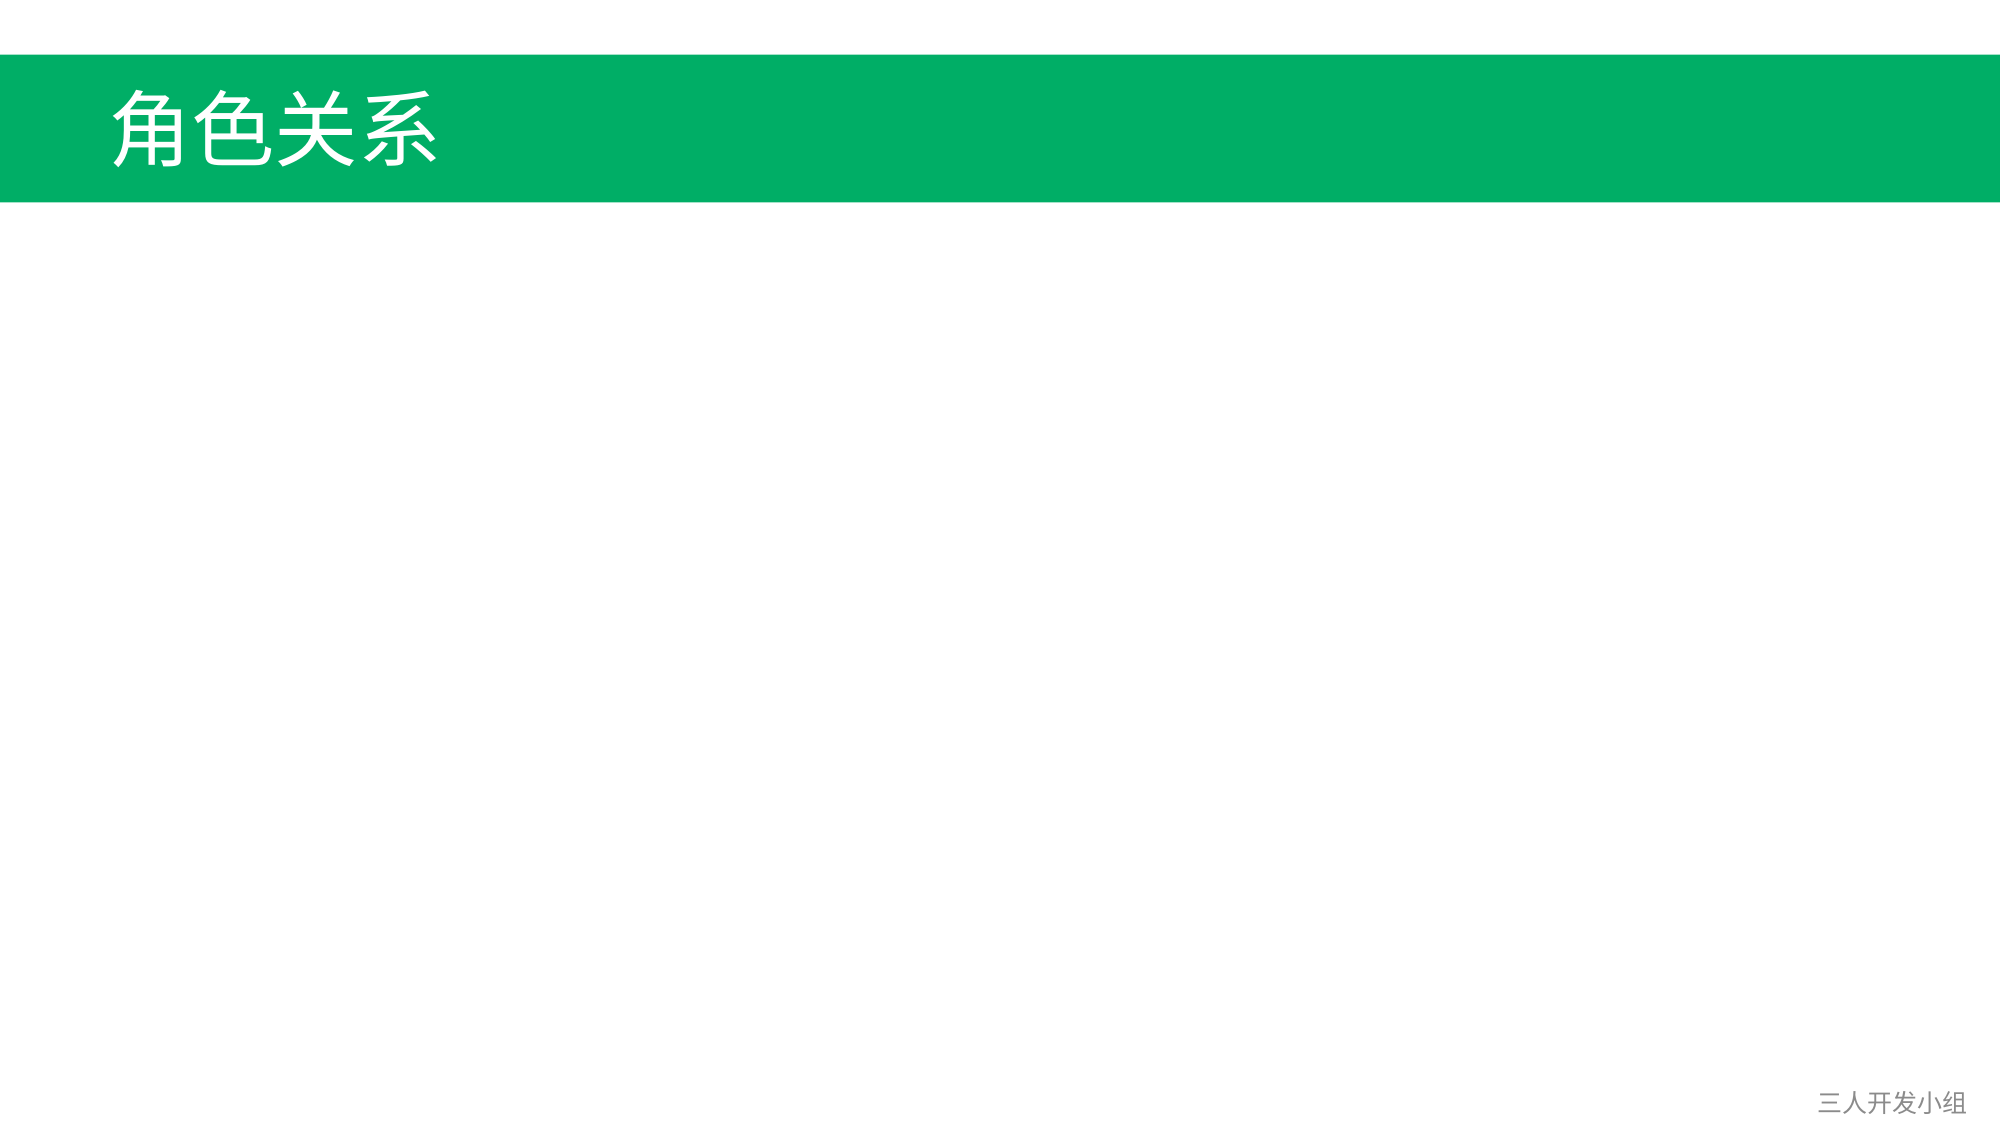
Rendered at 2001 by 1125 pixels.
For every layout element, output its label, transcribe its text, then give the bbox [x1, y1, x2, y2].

text_box 角色关系 [93, 70, 799, 185]
text_box [0, 54, 2000, 203]
footer 三人开发小组 [1784, 1082, 2000, 1123]
